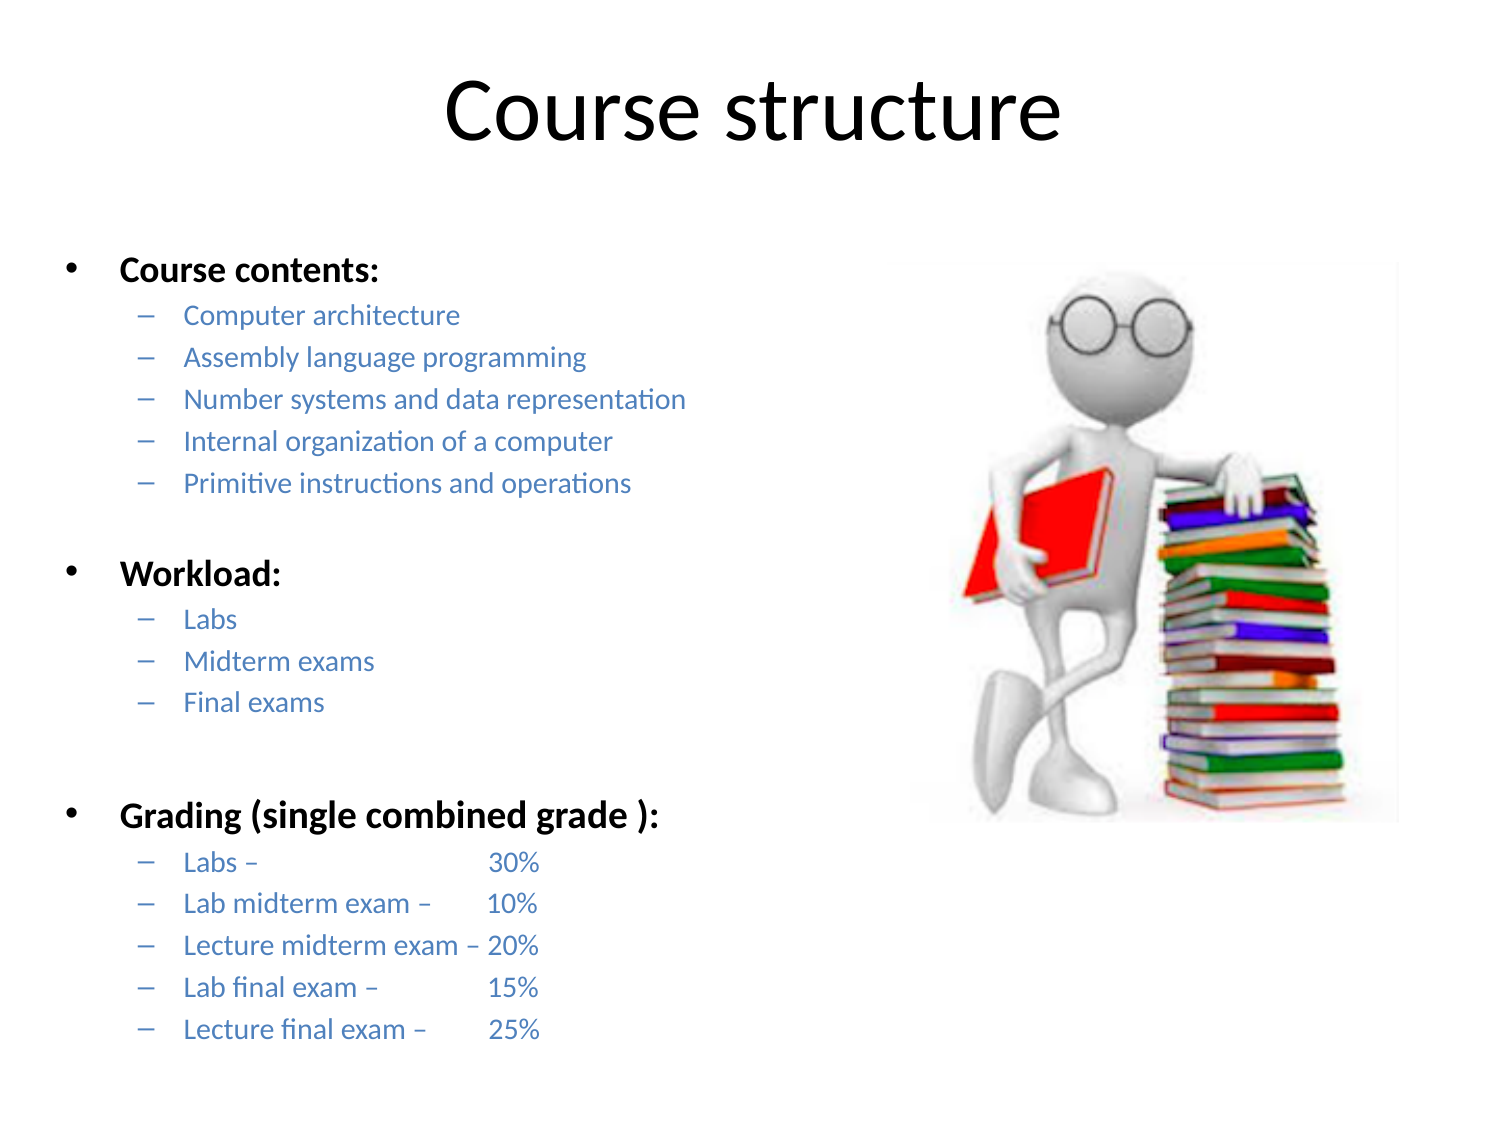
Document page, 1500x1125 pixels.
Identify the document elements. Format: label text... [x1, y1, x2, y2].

list Course contents: Computer architecture Assembly language programming Number systems and data representation Internal organization of a computer Primitive instructions and operations Workload: Labs Midterm exams Final exams Grading (single combined grade ): Labs – 30% Lab midterm exam – 10% Lecture midterm exam – 20% Lab final exam – 15% Lecture final exam – 25% [50, 237, 1113, 1058]
picture [887, 262, 1399, 826]
title Course structure [79, 24, 1430, 183]
